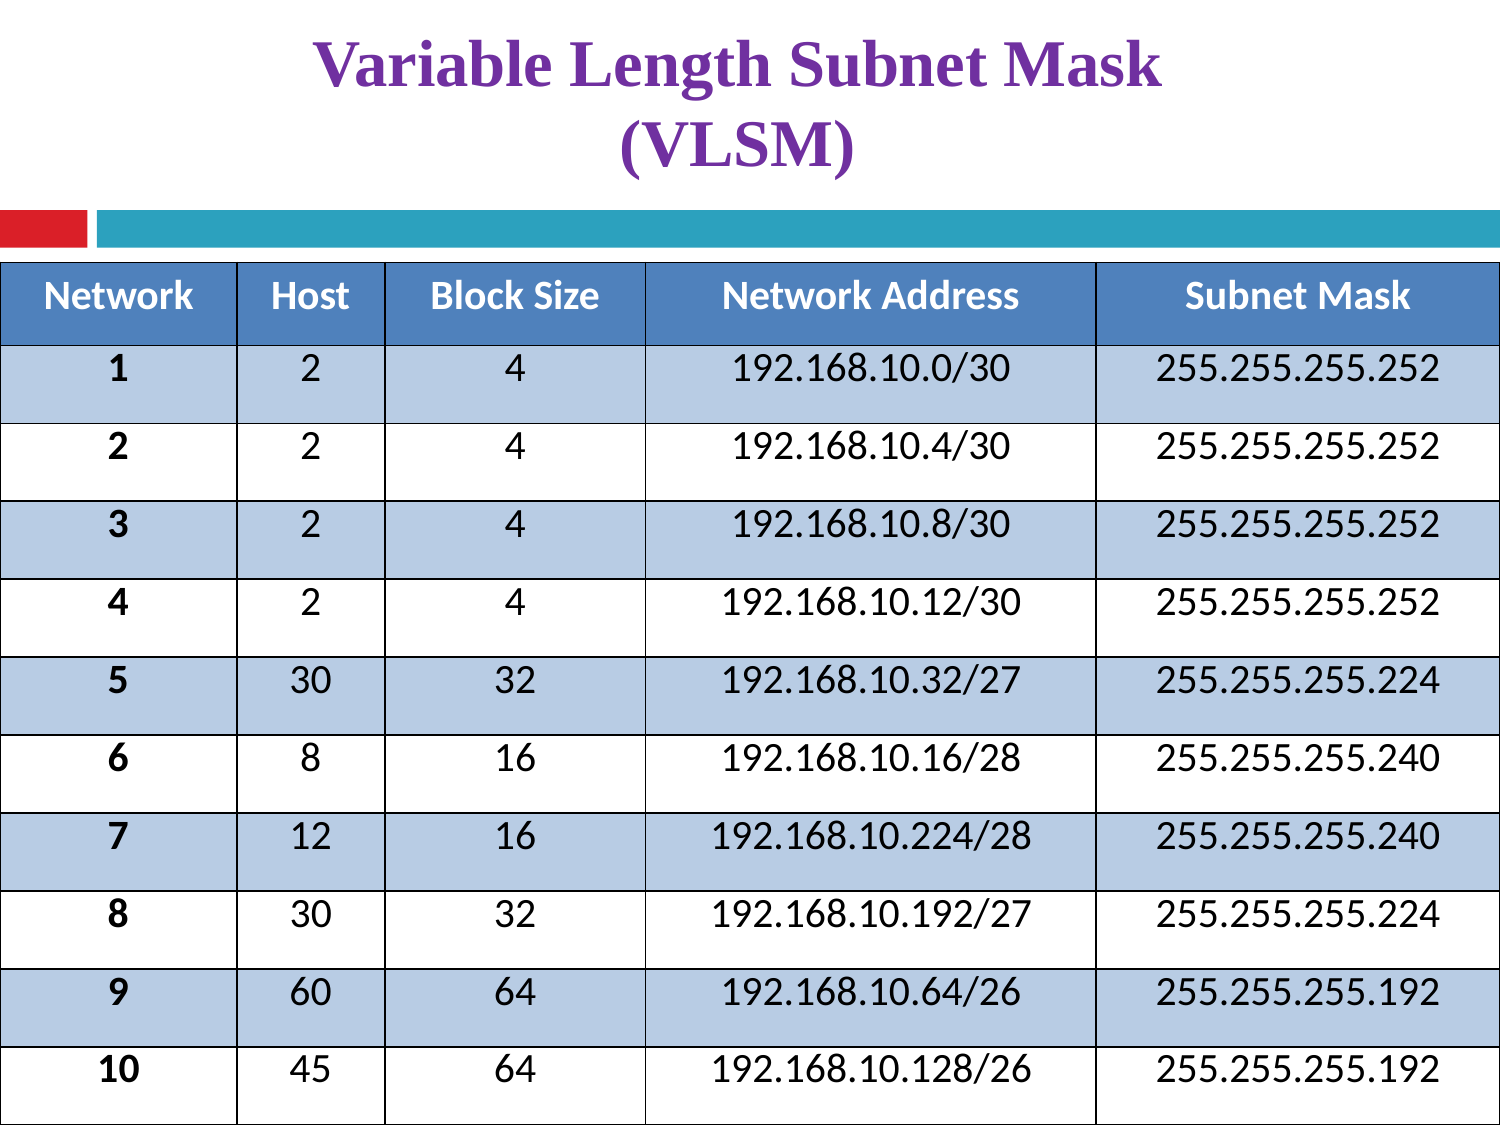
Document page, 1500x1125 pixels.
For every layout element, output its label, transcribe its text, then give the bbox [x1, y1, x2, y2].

table_cell 10 [1, 1048, 236, 1124]
table_cell 6 [1, 736, 236, 812]
table_header Network [1, 263, 236, 345]
table_cell 192.168.10.8/30 [646, 502, 1095, 578]
table_cell 192.168.10.64/26 [646, 970, 1095, 1046]
table_cell 9 [1, 970, 236, 1046]
table_cell 32 [386, 658, 645, 734]
table_cell 3 [1, 502, 236, 578]
table_cell 30 [238, 658, 384, 734]
table_cell 192.168.10.16/28 [646, 736, 1095, 812]
table_cell 192.168.10.4/30 [646, 424, 1095, 500]
table_cell 7 [1, 814, 236, 890]
table_cell 255.255.255.252 [1097, 502, 1499, 578]
table_cell 12 [238, 814, 384, 890]
table_cell 255.255.255.224 [1097, 658, 1499, 734]
table_cell 192.168.10.224/28 [646, 814, 1095, 890]
table_cell 192.168.10.0/30 [646, 346, 1095, 423]
table_cell 4 [386, 424, 645, 500]
table_cell 4 [386, 502, 645, 578]
table_cell 255.255.255.252 [1097, 424, 1499, 500]
table_cell 5 [1, 658, 236, 734]
table_cell 192.168.10.128/26 [646, 1048, 1095, 1124]
table_cell 2 [238, 502, 384, 578]
table_cell 255.255.255.240 [1097, 814, 1499, 890]
table_cell 1 [1, 346, 236, 423]
table_cell 4 [1, 580, 236, 656]
table_cell 255.255.255.252 [1097, 580, 1499, 656]
table_cell 16 [386, 814, 645, 890]
table_cell 2 [238, 346, 384, 423]
table_header Host [238, 263, 384, 345]
table_cell 255.255.255.240 [1097, 736, 1499, 812]
table_header Subnet Mask [1097, 263, 1499, 345]
table_cell 192.168.10.32/27 [646, 658, 1095, 734]
table_cell 8 [1, 892, 236, 968]
table_cell 32 [386, 892, 645, 968]
table_cell 255.255.255.192 [1097, 1048, 1499, 1124]
table_cell 45 [238, 1048, 384, 1124]
table_cell 2 [238, 580, 384, 656]
table_cell 64 [386, 1048, 645, 1124]
table_cell 8 [238, 736, 384, 812]
text_box Variable Length Subnet Mask (VLSM) [287, 12, 1188, 188]
table_cell 2 [1, 424, 236, 500]
table_cell 30 [238, 892, 384, 968]
table_header Block Size [386, 263, 645, 345]
table_cell 2 [238, 424, 384, 500]
table_cell 255.255.255.252 [1097, 346, 1499, 423]
table_cell 16 [386, 736, 645, 812]
table_cell 64 [386, 970, 645, 1046]
table_cell 255.255.255.224 [1097, 892, 1499, 968]
table_cell 60 [238, 970, 384, 1046]
table_cell 255.255.255.192 [1097, 970, 1499, 1046]
table_header Network Address [646, 263, 1095, 345]
table_cell 192.168.10.12/30 [646, 580, 1095, 656]
table_cell 192.168.10.192/27 [646, 892, 1095, 968]
table_cell 4 [386, 580, 645, 656]
table_cell 4 [386, 346, 645, 423]
